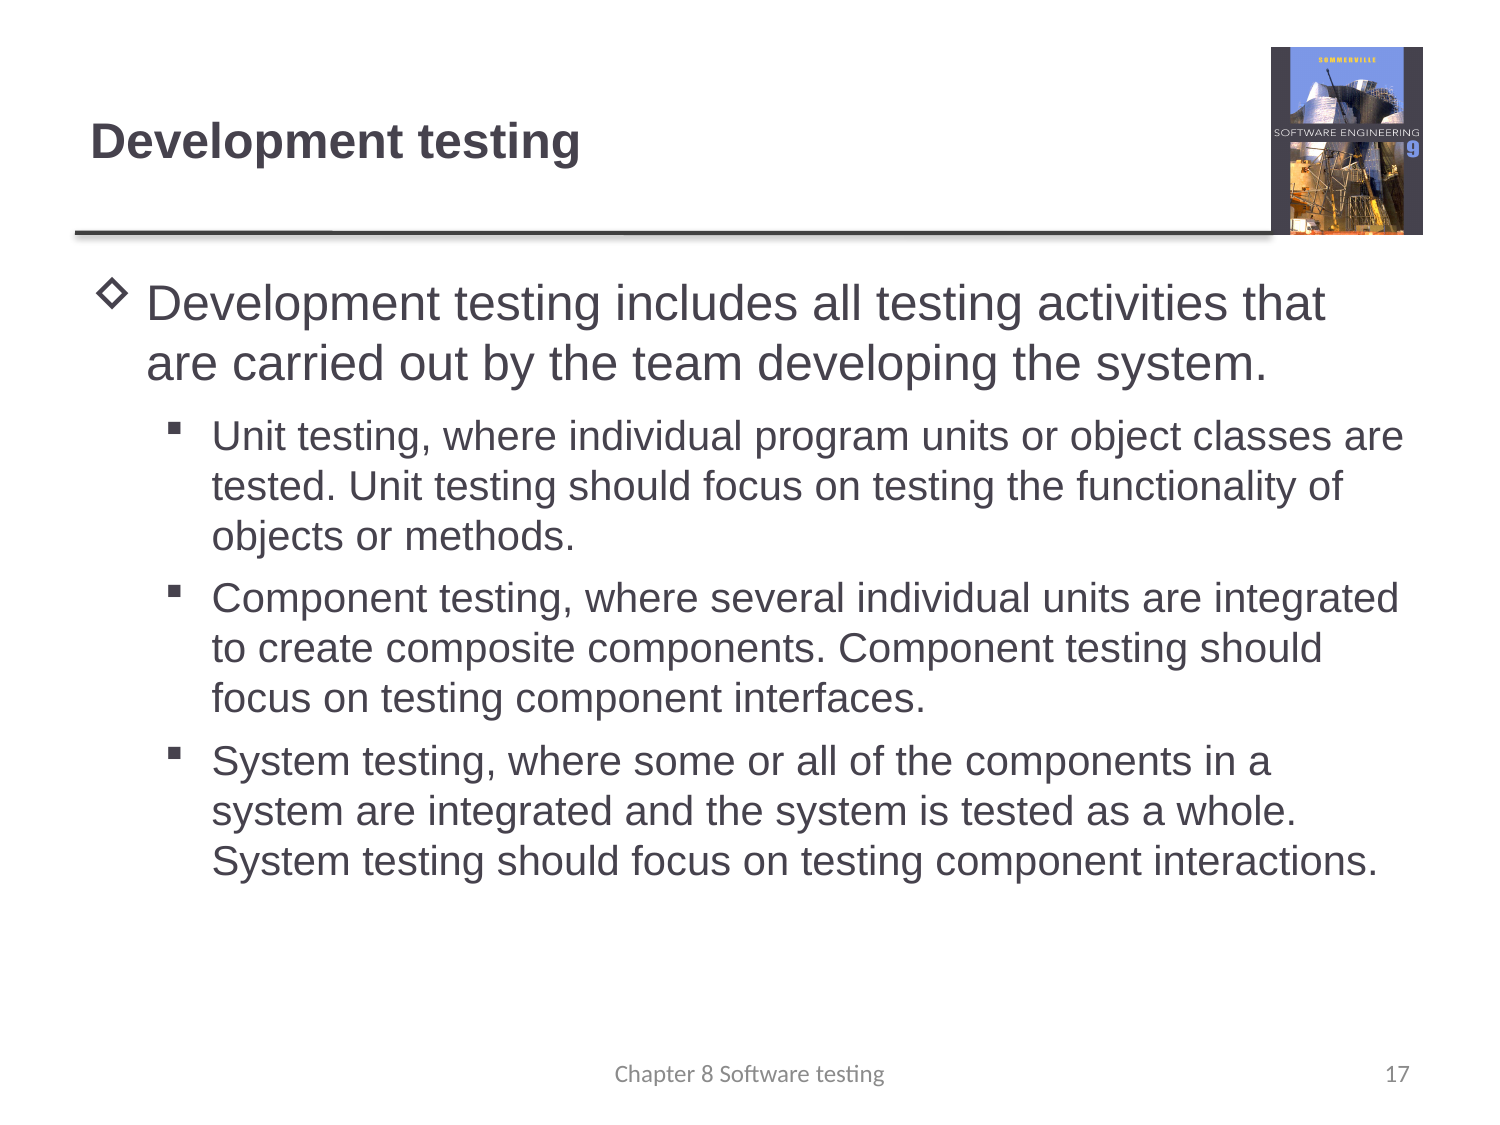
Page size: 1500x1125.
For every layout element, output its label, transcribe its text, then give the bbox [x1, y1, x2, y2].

slide_number 17 [1074, 1042, 1425, 1103]
picture [1272, 47, 1423, 235]
list Development testing includes all testing activities that are carried out by the team developing the system. Unit testing, where individual program units or object classes are tested. Unit testing should focus on testing the functionality of objects or methods. Component testing, where several individual units are integrated to create composite components. Component testing should focus on testing component interfaces. System testing, where some or all of the components in a system are integrated and the system is tested as a whole. System testing should focus on testing component interactions. [75, 262, 1425, 1005]
title Development testing [74, 44, 1272, 233]
footer Chapter 8 Software testing [512, 1042, 988, 1103]
